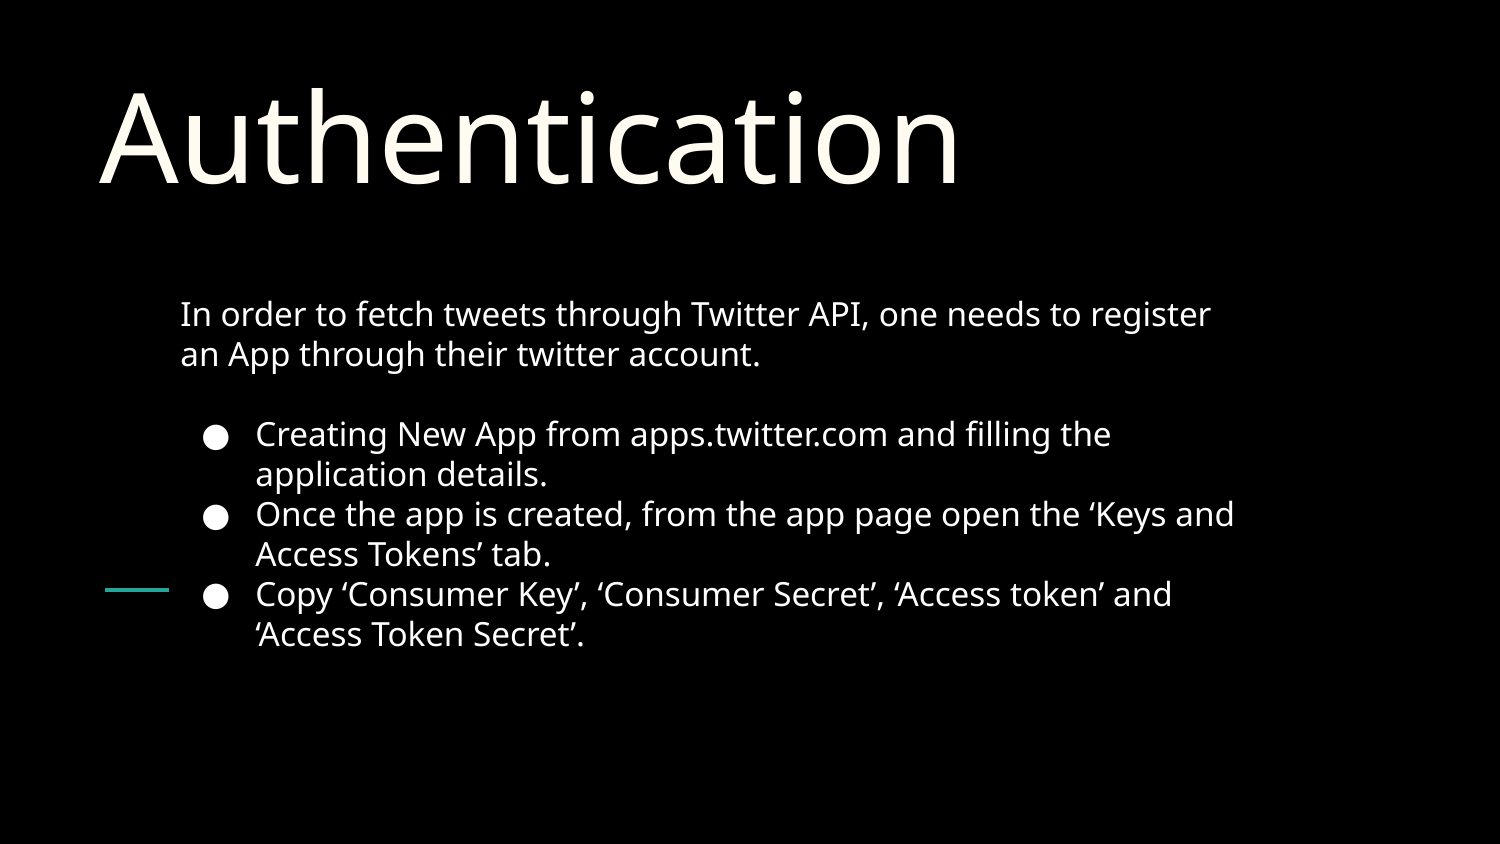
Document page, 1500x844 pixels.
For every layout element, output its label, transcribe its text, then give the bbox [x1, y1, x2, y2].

title Authentication [84, 45, 1416, 224]
text_box In order to fetch tweets through Twitter API, one needs to register an App through their twitter account. Creating New App from apps.twitter.com and filling the application details. Once the app is created, from the app page open the ‘Keys and Access Tokens’ tab. Copy ‘Consumer Key’, ‘Consumer Secret’, ‘Access token’ and ‘Access Token Secret’. [165, 278, 1272, 730]
